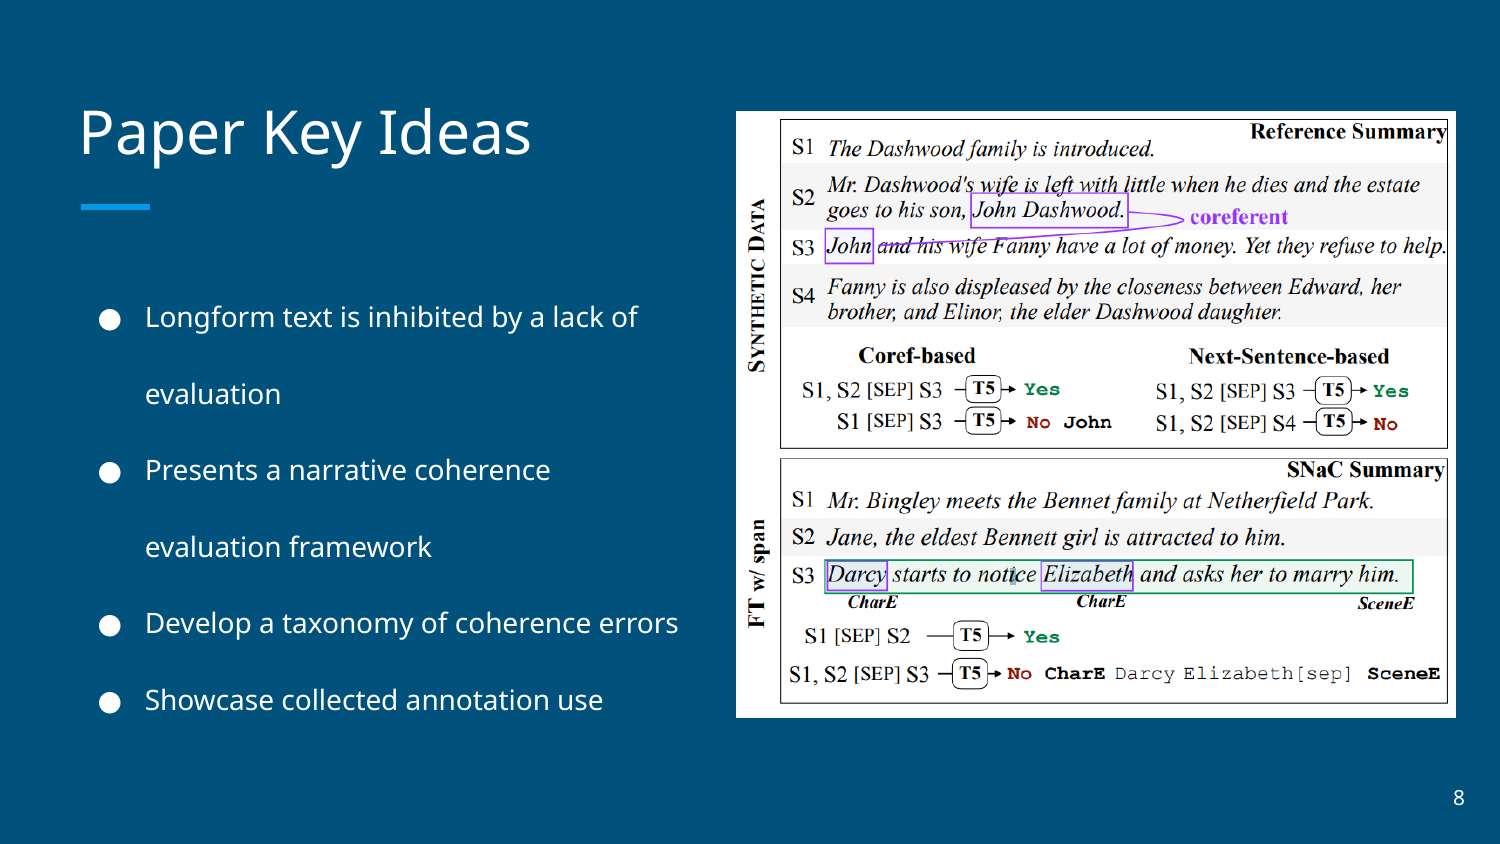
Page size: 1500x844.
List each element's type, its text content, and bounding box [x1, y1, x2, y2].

list Longform text is inhibited by a lack of evaluation Presents a narrative coherence evaluation framework Develop a taxonomy of coherence errors Showcase collected annotation use [63, 244, 703, 750]
title Paper Key Ideas [63, 75, 1437, 188]
picture [737, 112, 1455, 717]
slide_number ‹#› [1389, 764, 1480, 830]
